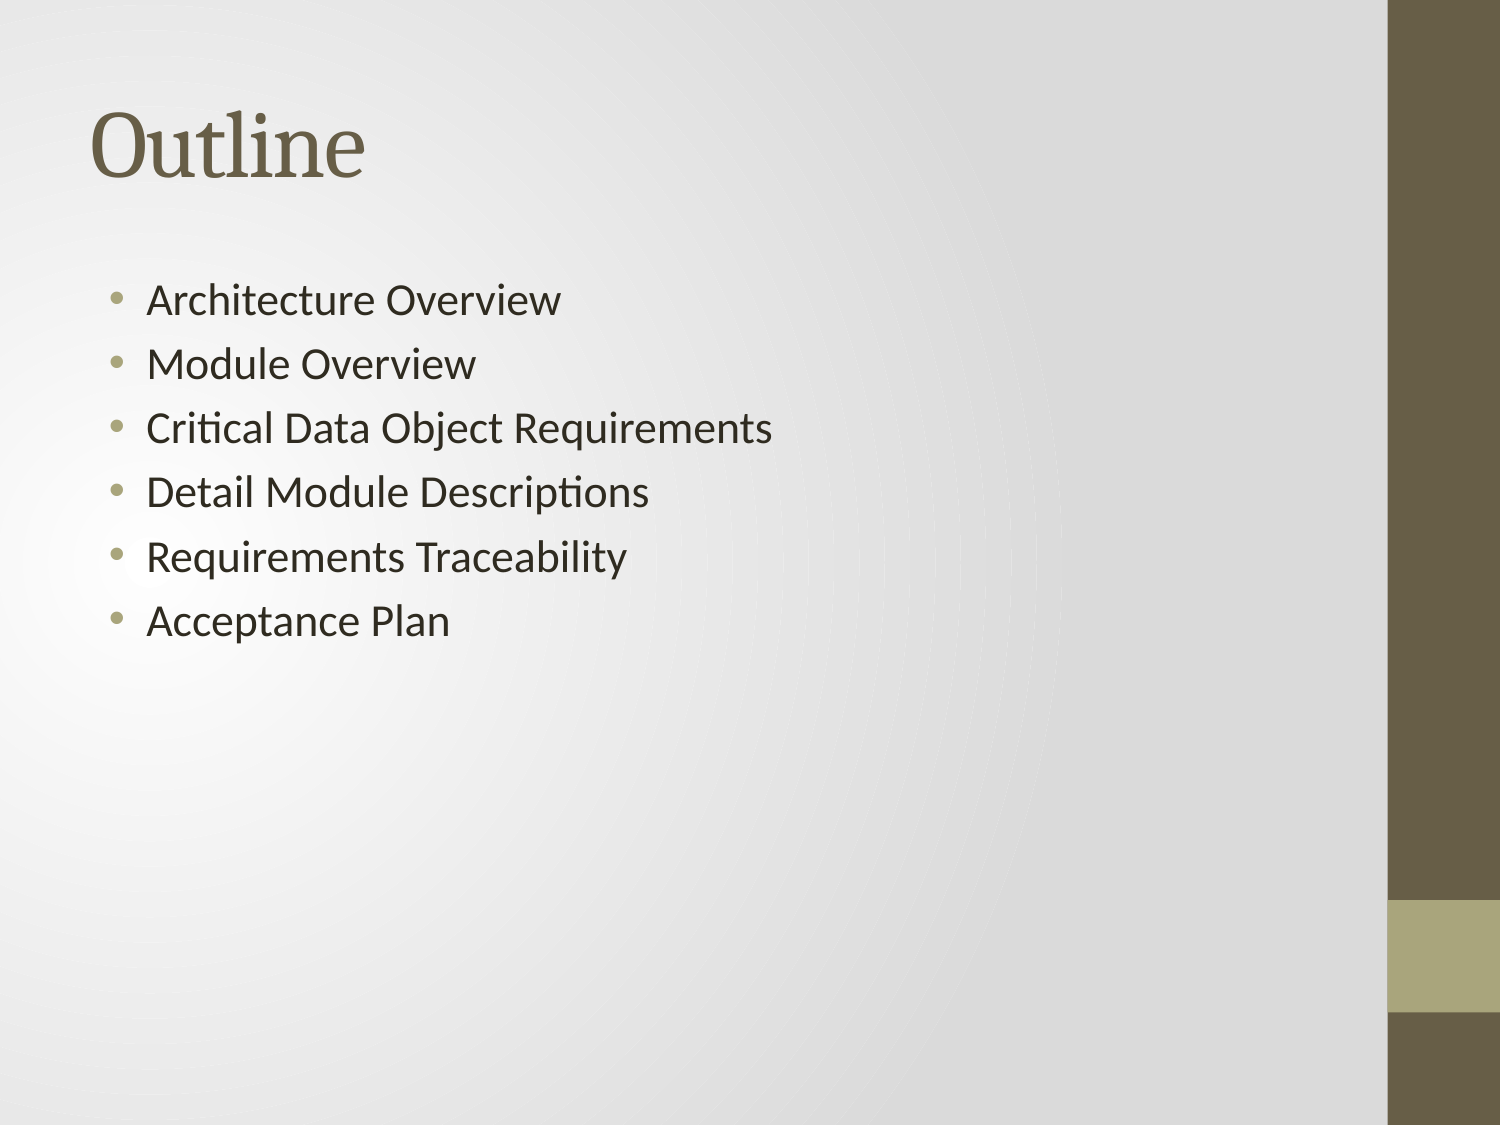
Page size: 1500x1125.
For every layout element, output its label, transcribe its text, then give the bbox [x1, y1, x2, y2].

list Architecture Overview Module Overview Critical Data Object Requirements Detail Module Descriptions Requirements Traceability Acceptance Plan [75, 262, 1325, 1050]
title Outline [75, 45, 1325, 233]
